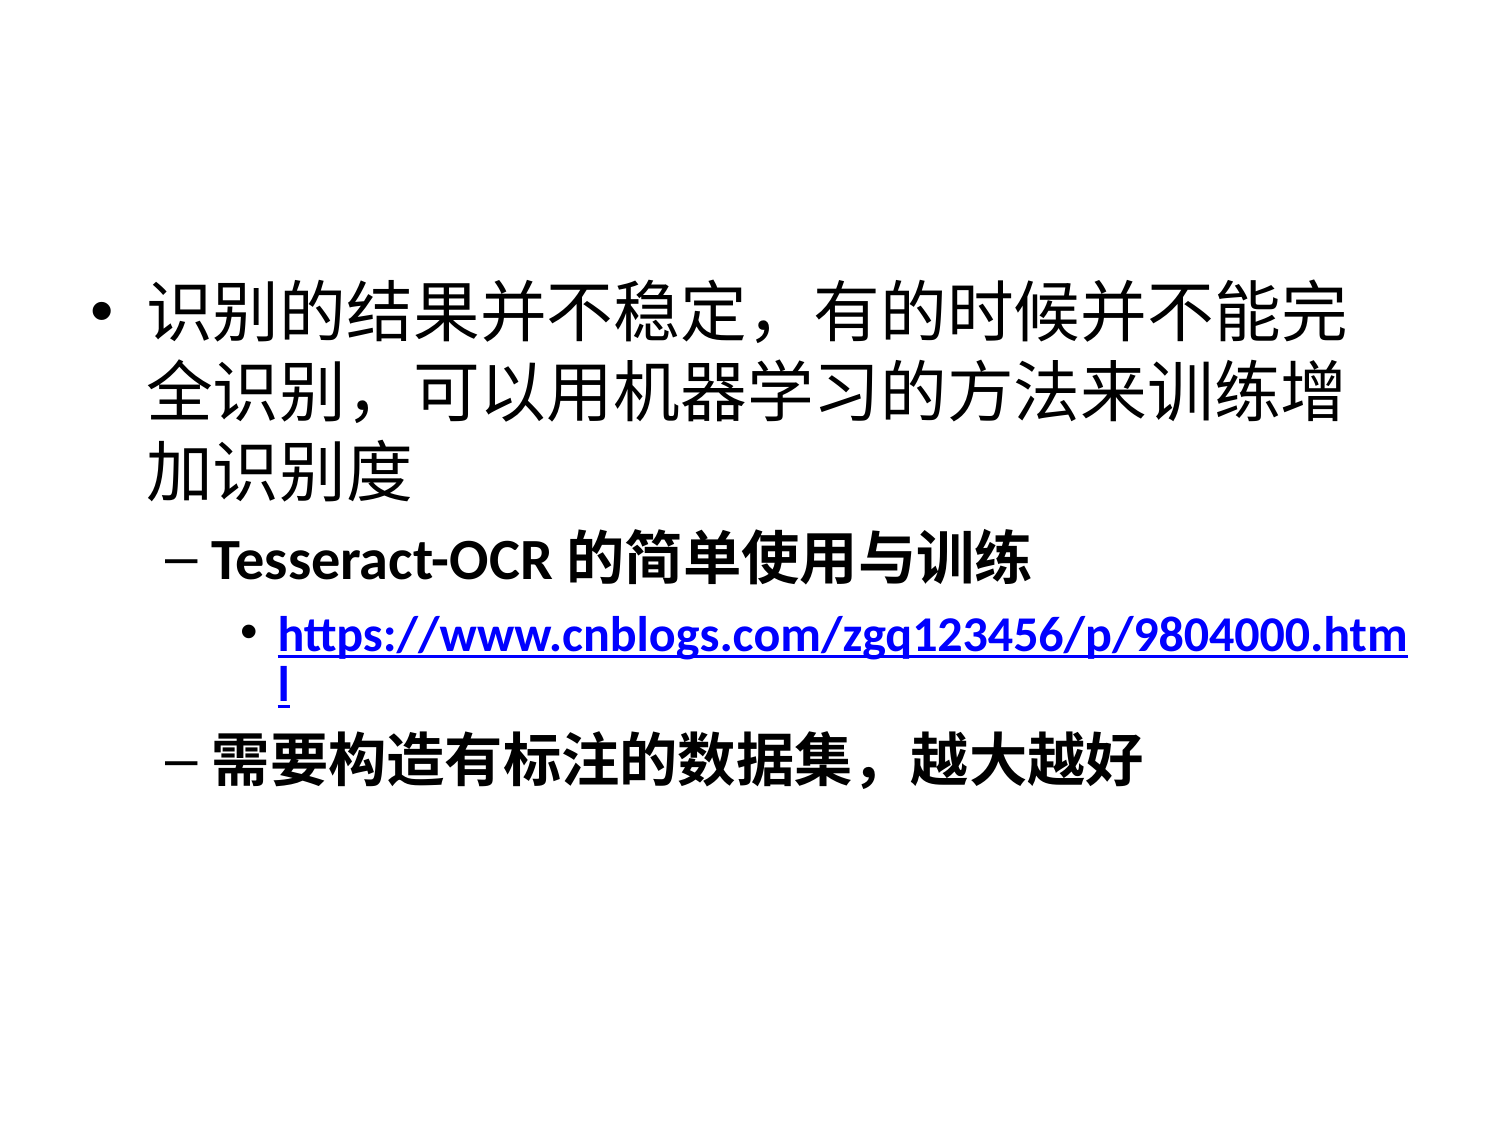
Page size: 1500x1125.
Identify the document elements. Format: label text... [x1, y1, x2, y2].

list 识别的结果并不稳定，有的时候并不能完全识别，可以用机器学习的方法来训练增加识别度 Tesseract-OCR的简单使用与训练 https://www.cnblogs.com/zgq123456/p/9804000.html 需要构造有标注的数据集，越大越好 [75, 262, 1425, 1005]
